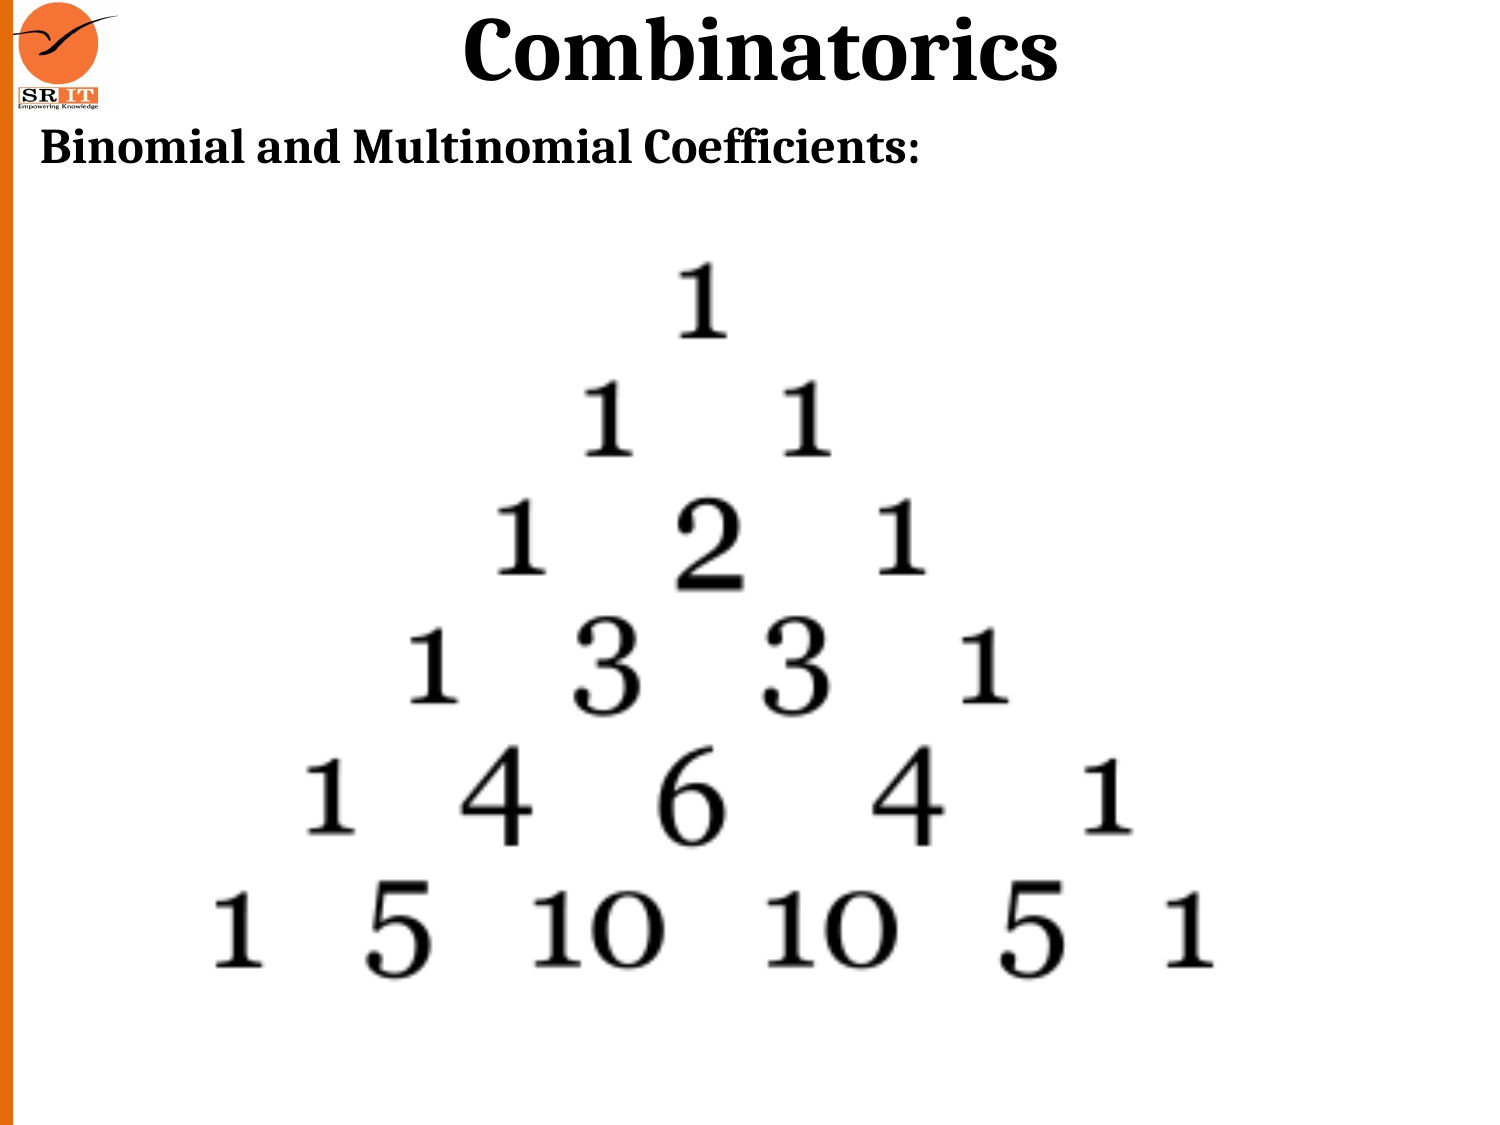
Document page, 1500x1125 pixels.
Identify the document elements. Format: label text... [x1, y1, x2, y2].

picture [199, 249, 1242, 1001]
picture [13, 0, 119, 113]
list Binomial and Multinomial Coefficients: [24, 105, 1488, 1125]
title Combinatorics [24, 0, 1500, 88]
